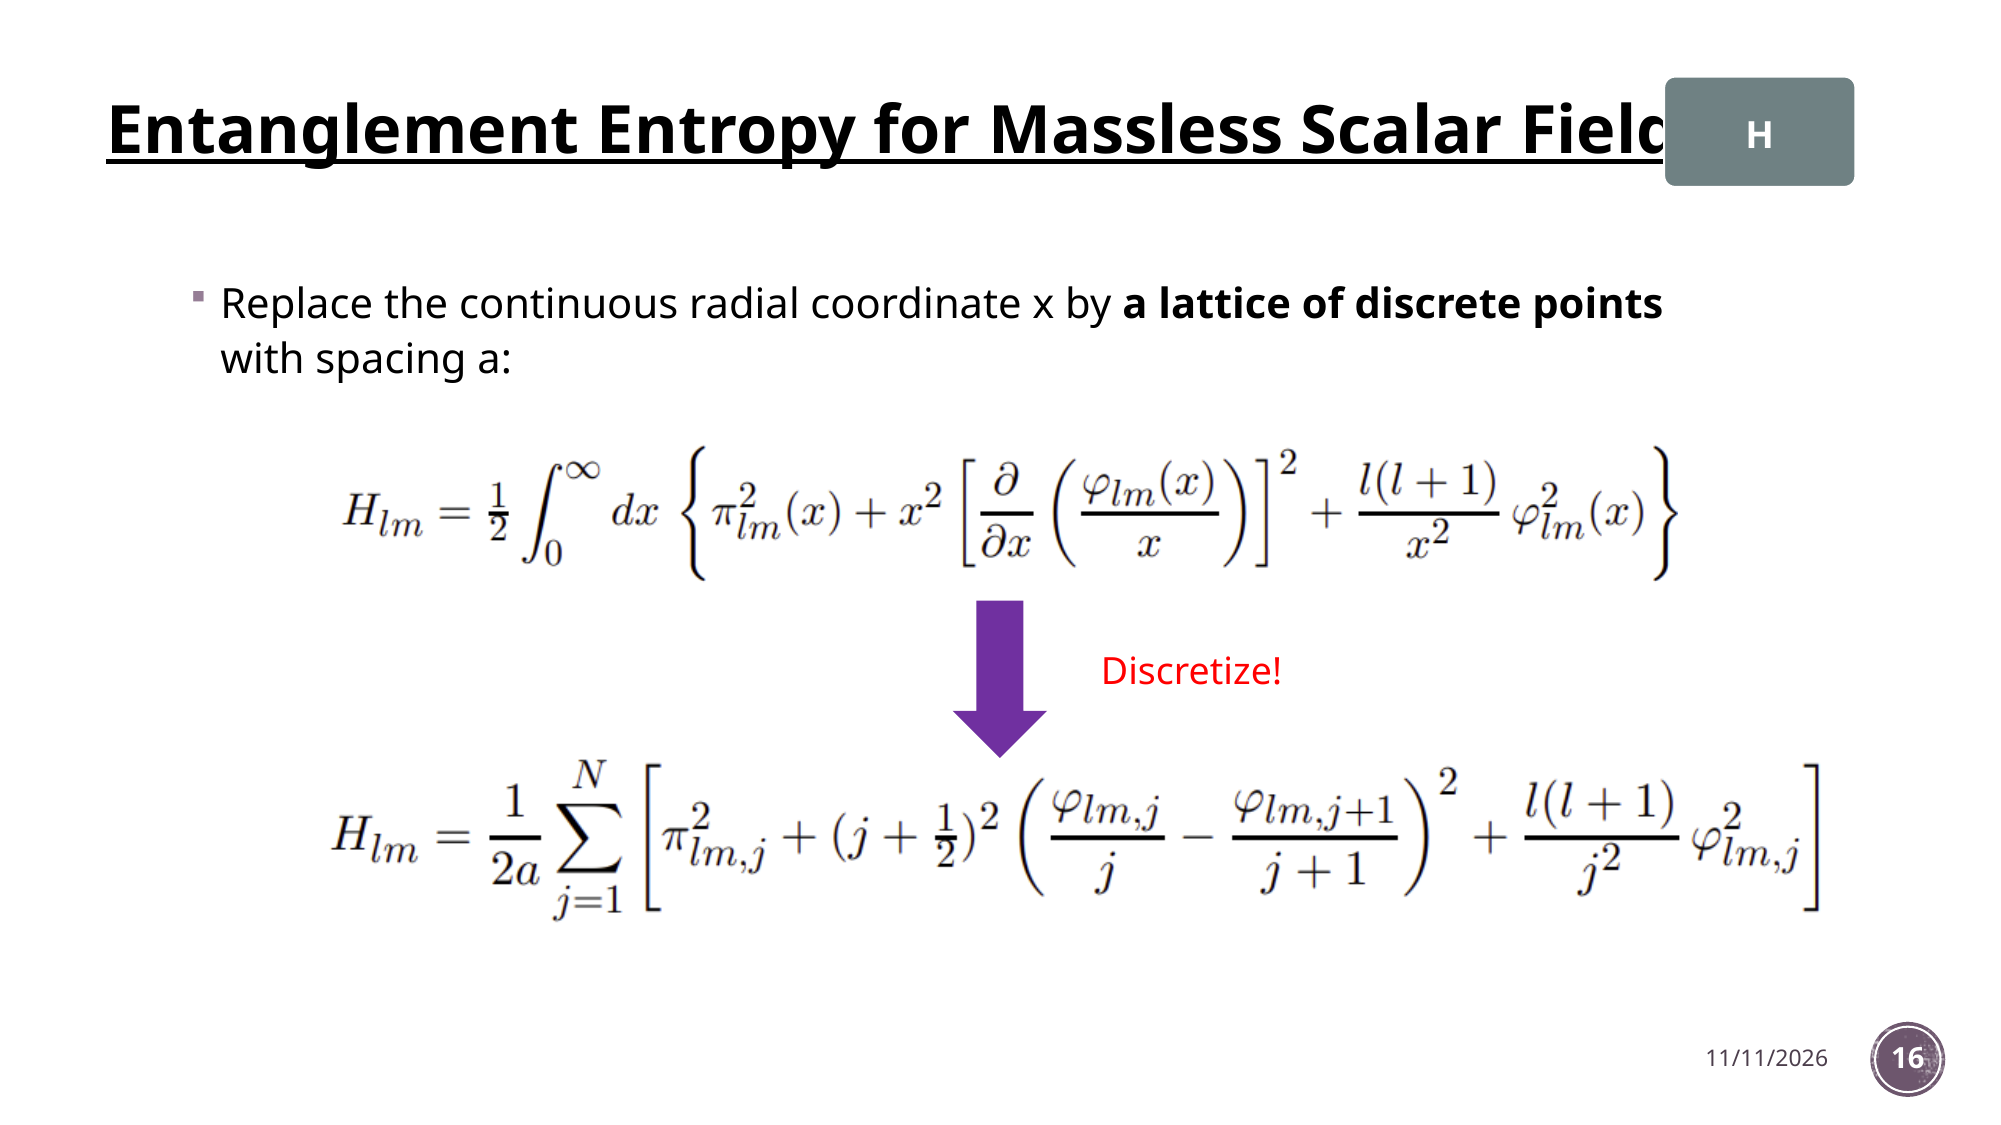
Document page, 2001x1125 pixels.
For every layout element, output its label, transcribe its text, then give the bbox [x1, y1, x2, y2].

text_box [1666, 79, 1853, 185]
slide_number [1306, 1028, 1844, 1089]
title Entanglement Entropy for Massless Scalar Field [90, 0, 1741, 264]
picture [322, 429, 1679, 592]
text_box [951, 599, 1049, 738]
text_box Discretize! [1086, 639, 1307, 700]
list Replace the continuous radial coordinate x by a lattice of discrete points with spacing a: [175, 263, 1961, 1103]
slide_number 16 [1855, 1028, 1961, 1089]
picture [324, 738, 1825, 927]
